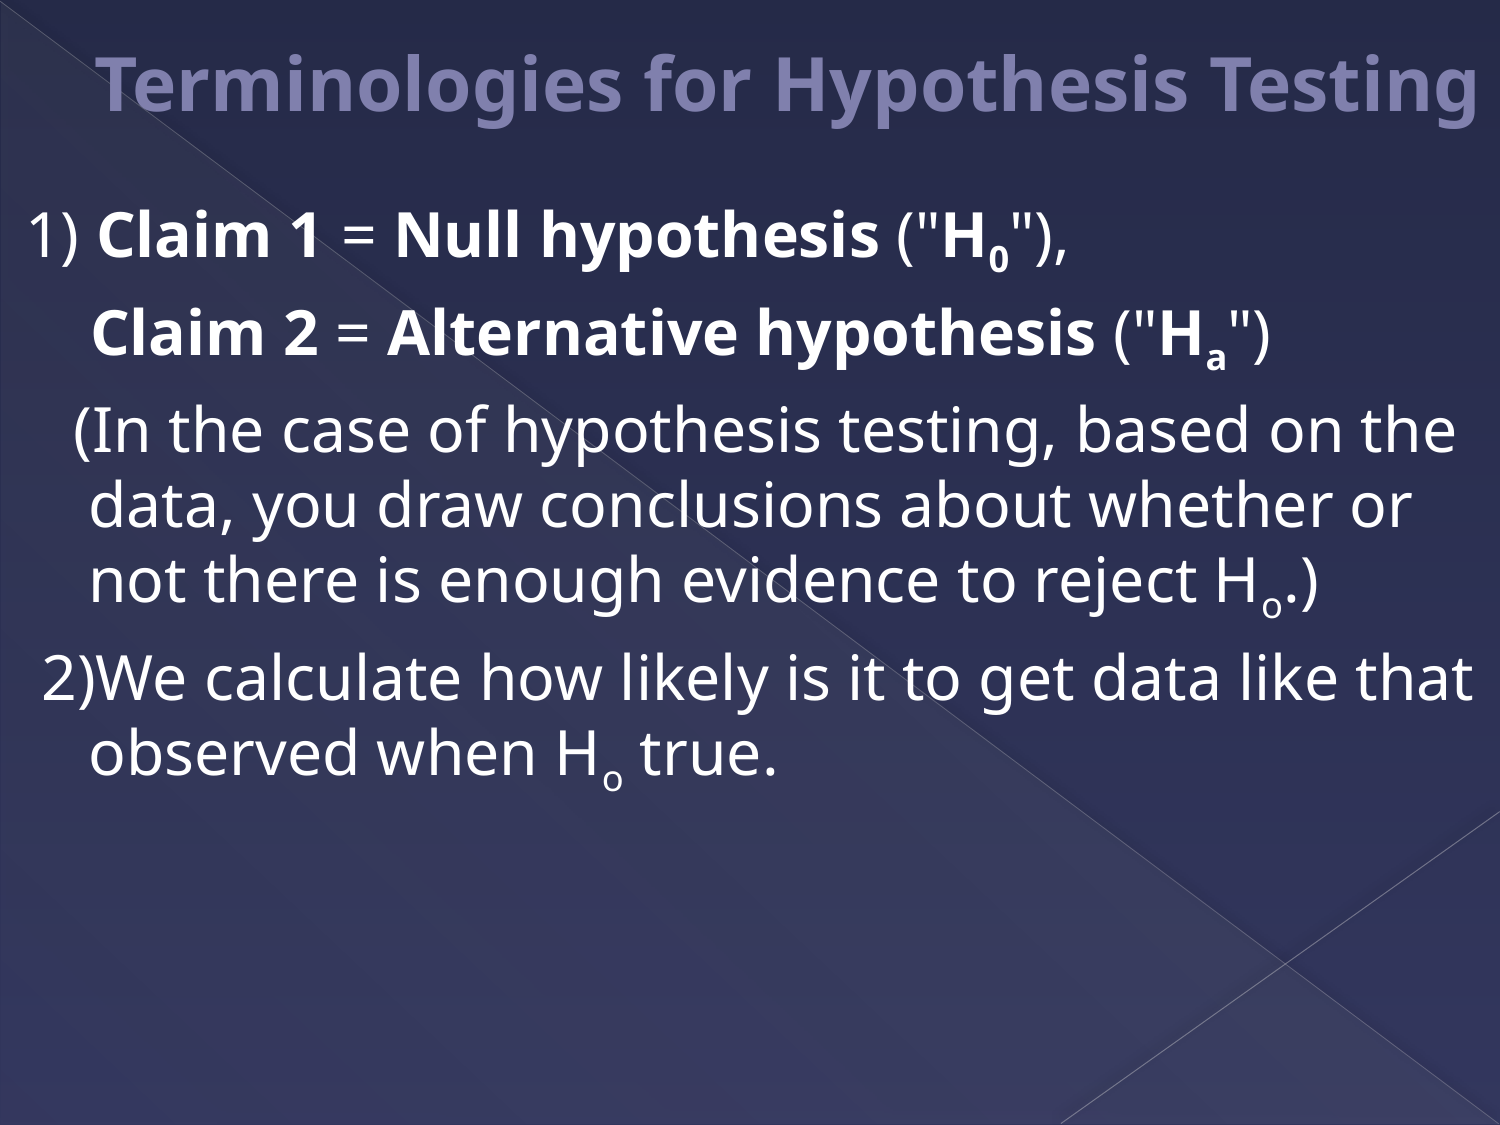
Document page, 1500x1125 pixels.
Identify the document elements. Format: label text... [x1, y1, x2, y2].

list 1) Claim 1 = Null hypothesis ("H0"), Claim 2 = Alternative hypothesis ("Ha") (In the case of hypothesis testing, based on the data, you draw conclusions about whether or not there is enough evidence to reject Ho.) 2)We calculate how likely is it to get data like that observed when Ho true. [0, 187, 1500, 1125]
title Terminologies for Hypothesis Testing [0, 0, 1500, 187]
